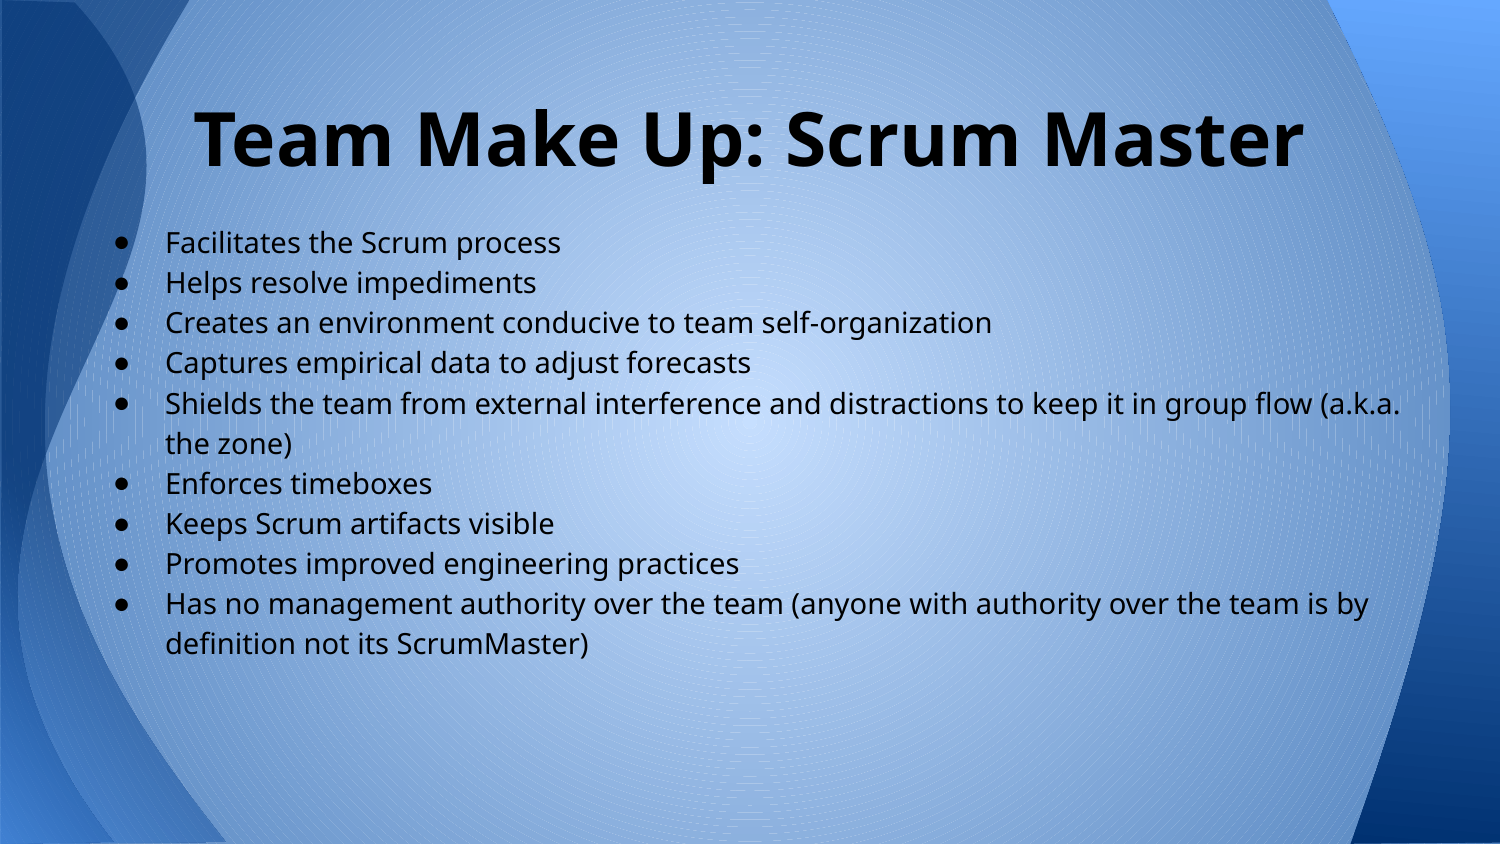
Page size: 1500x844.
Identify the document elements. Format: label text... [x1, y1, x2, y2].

list Facilitates the Scrum process Helps resolve impediments Creates an environment conducive to team self-organization Captures empirical data to adjust forecasts Shields the team from external interference and distractions to keep it in group flow (a.k.a. the zone) Enforces timeboxes Keeps Scrum artifacts visible Promotes improved engineering practices Has no management authority over the team (anyone with authority over the team is by definition not its ScrumMaster) [75, 204, 1425, 800]
title Team Make Up: Scrum Master [75, 33, 1425, 197]
